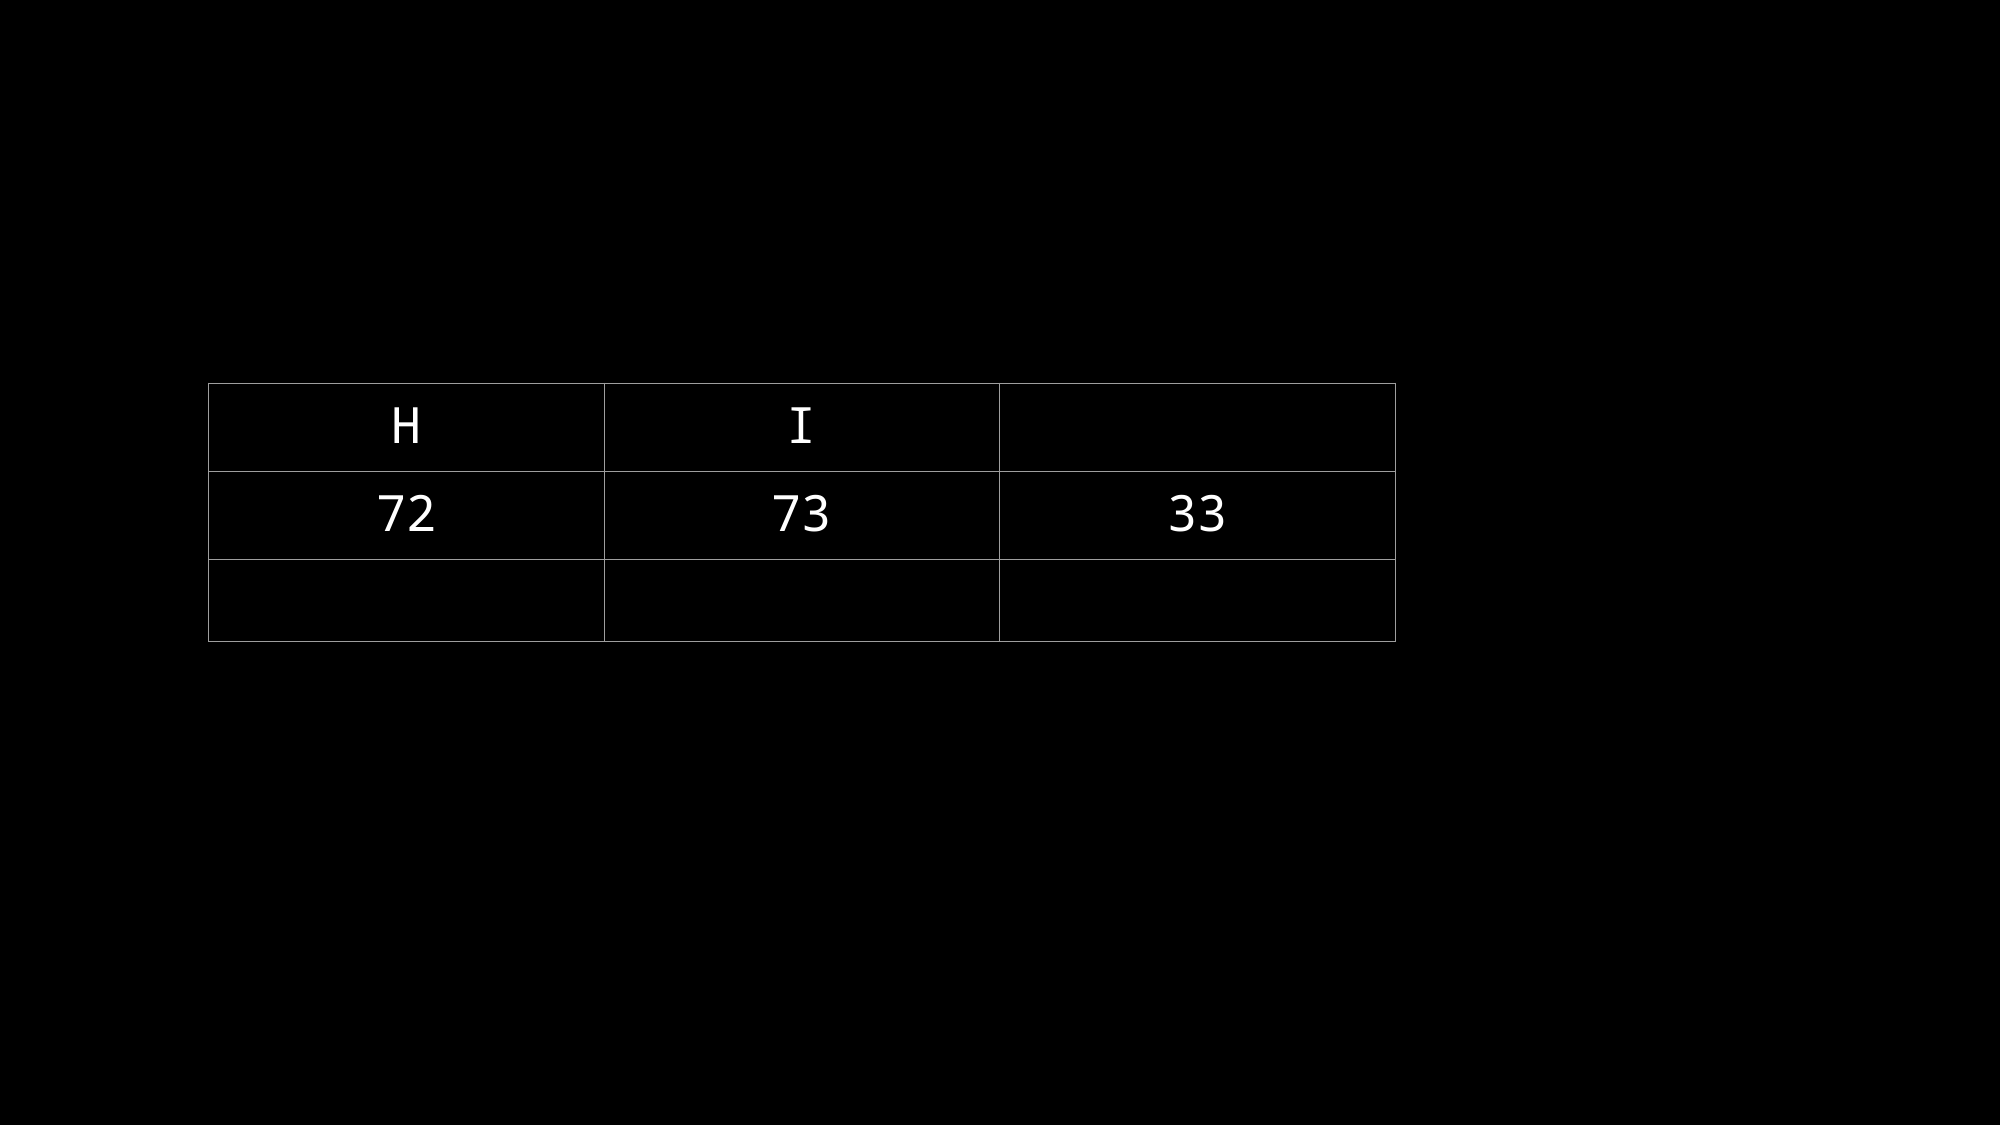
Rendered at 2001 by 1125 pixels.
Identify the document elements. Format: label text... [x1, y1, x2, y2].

table_cell [605, 560, 999, 641]
table_cell 33 [1000, 472, 1395, 559]
table_cell 73 [605, 472, 999, 559]
table_header H [209, 384, 604, 471]
table_header I [605, 384, 999, 471]
table_cell [1000, 560, 1395, 641]
table_header [1000, 384, 1395, 471]
table_cell [209, 560, 604, 641]
table_cell 72 [209, 472, 604, 559]
